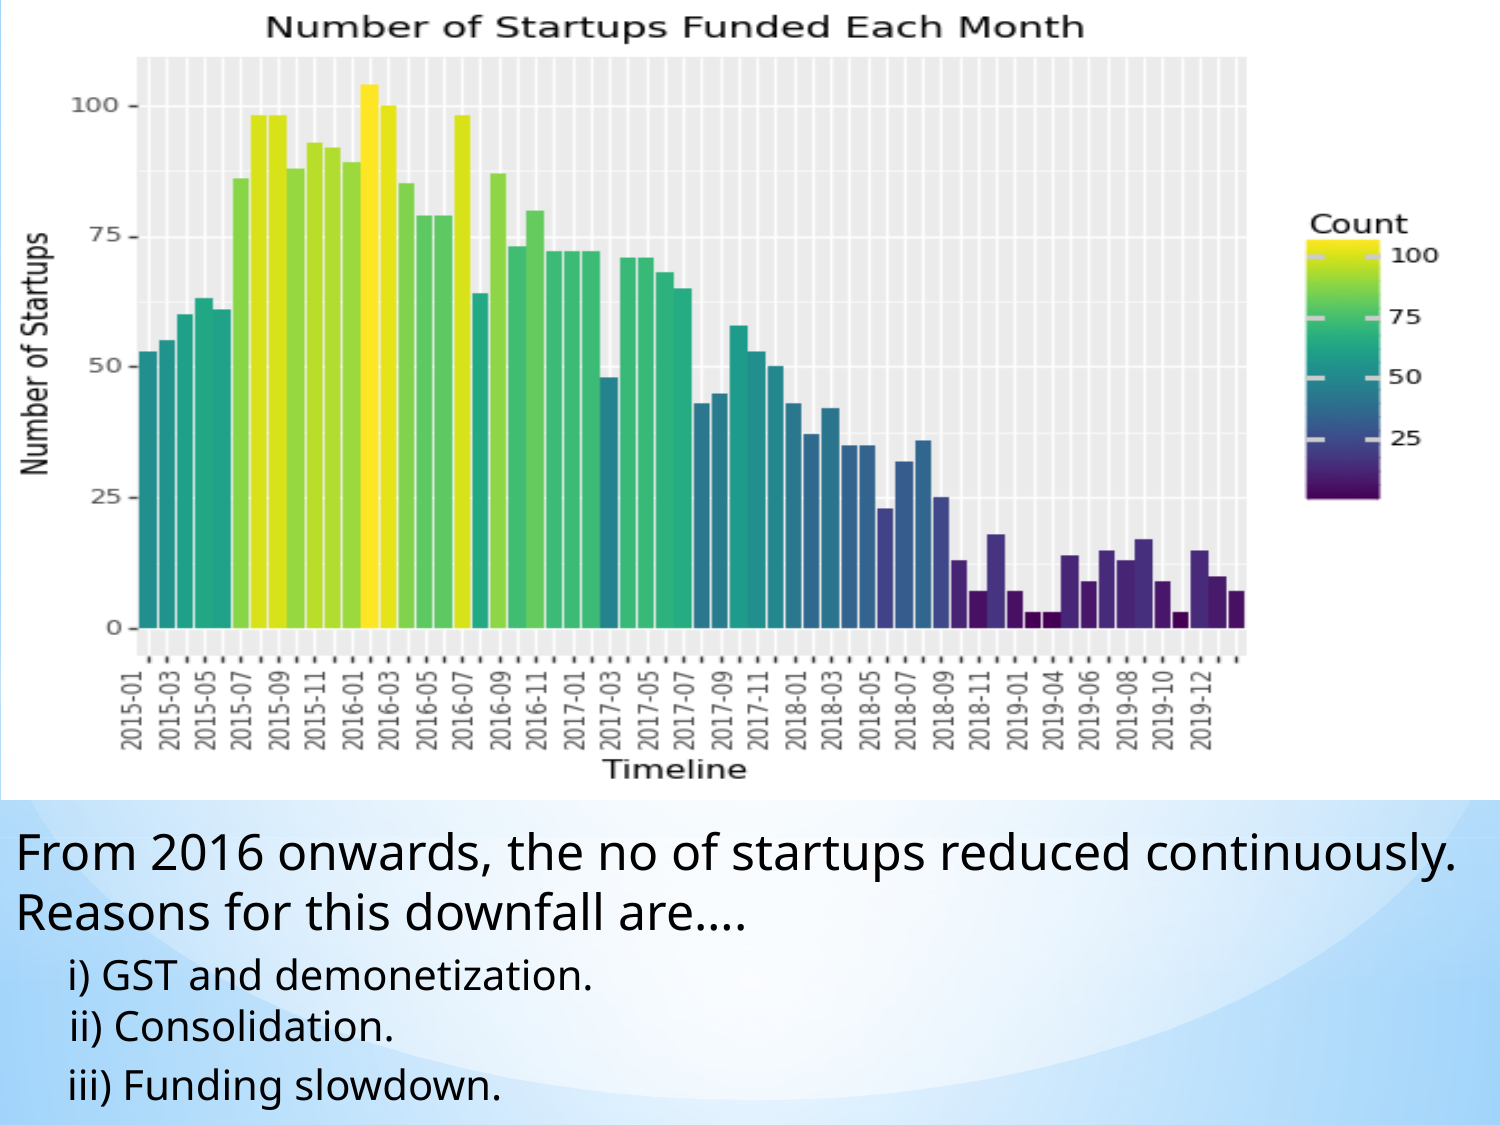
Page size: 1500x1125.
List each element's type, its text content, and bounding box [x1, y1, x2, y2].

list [1, 0, 1500, 801]
title From 2016 onwards, the no of startups reduced continuously. Reasons for this downfall are…. i) GST and demonetization. ii) Consolidation. iii) Funding slowdown. [0, 812, 1488, 1125]
